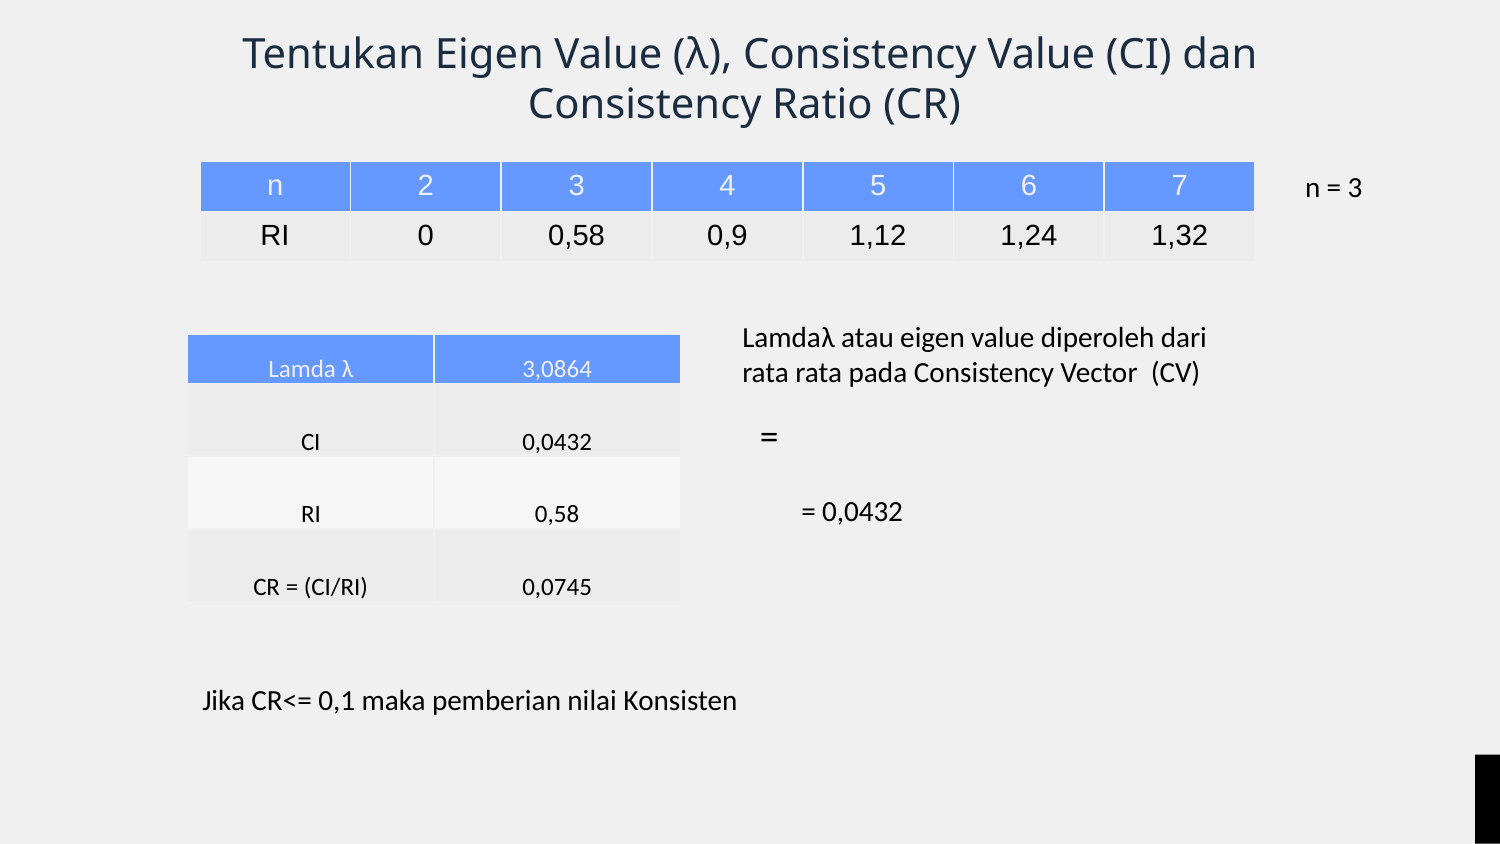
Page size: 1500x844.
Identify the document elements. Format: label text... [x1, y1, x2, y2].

table_cell CI [188, 384, 433, 455]
table_header n [201, 162, 350, 211]
table_cell 0 [351, 212, 500, 261]
table_header 5 [804, 162, 953, 211]
table_header 6 [954, 162, 1103, 211]
table_cell RI [201, 212, 350, 261]
table_cell 0,0745 [435, 530, 680, 601]
table_cell RI [188, 457, 433, 528]
text_box Jika CR<= 0,1 maka pemberian nilai Konsisten [187, 673, 768, 724]
table_cell 1,32 [1105, 212, 1254, 261]
table_cell CR = (CI/RI) [188, 530, 433, 601]
table_header 3,0864 [435, 335, 680, 383]
table_header 4 [653, 162, 802, 211]
table_cell 0,58 [502, 212, 651, 261]
table_cell 1,24 [954, 212, 1103, 261]
table_cell 1,12 [804, 212, 953, 261]
text_box Lamdaλ atau eigen value diperoleh dari rata rata pada Consistency Vector (CV) [727, 310, 1238, 396]
table_header 2 [351, 162, 500, 211]
table_cell 0,0432 [435, 384, 680, 455]
table_cell 0,58 [435, 457, 680, 528]
table_cell 0,9 [653, 212, 802, 261]
table_header 7 [1105, 162, 1254, 211]
table_header Lamda λ [188, 335, 433, 383]
text_box n = 3 [1290, 160, 1378, 211]
title Tentukan Eigen Value (λ), Consistency Value (CI) dan Consistency Ratio (CR) [187, 24, 1313, 143]
table_header 3 [502, 162, 651, 211]
